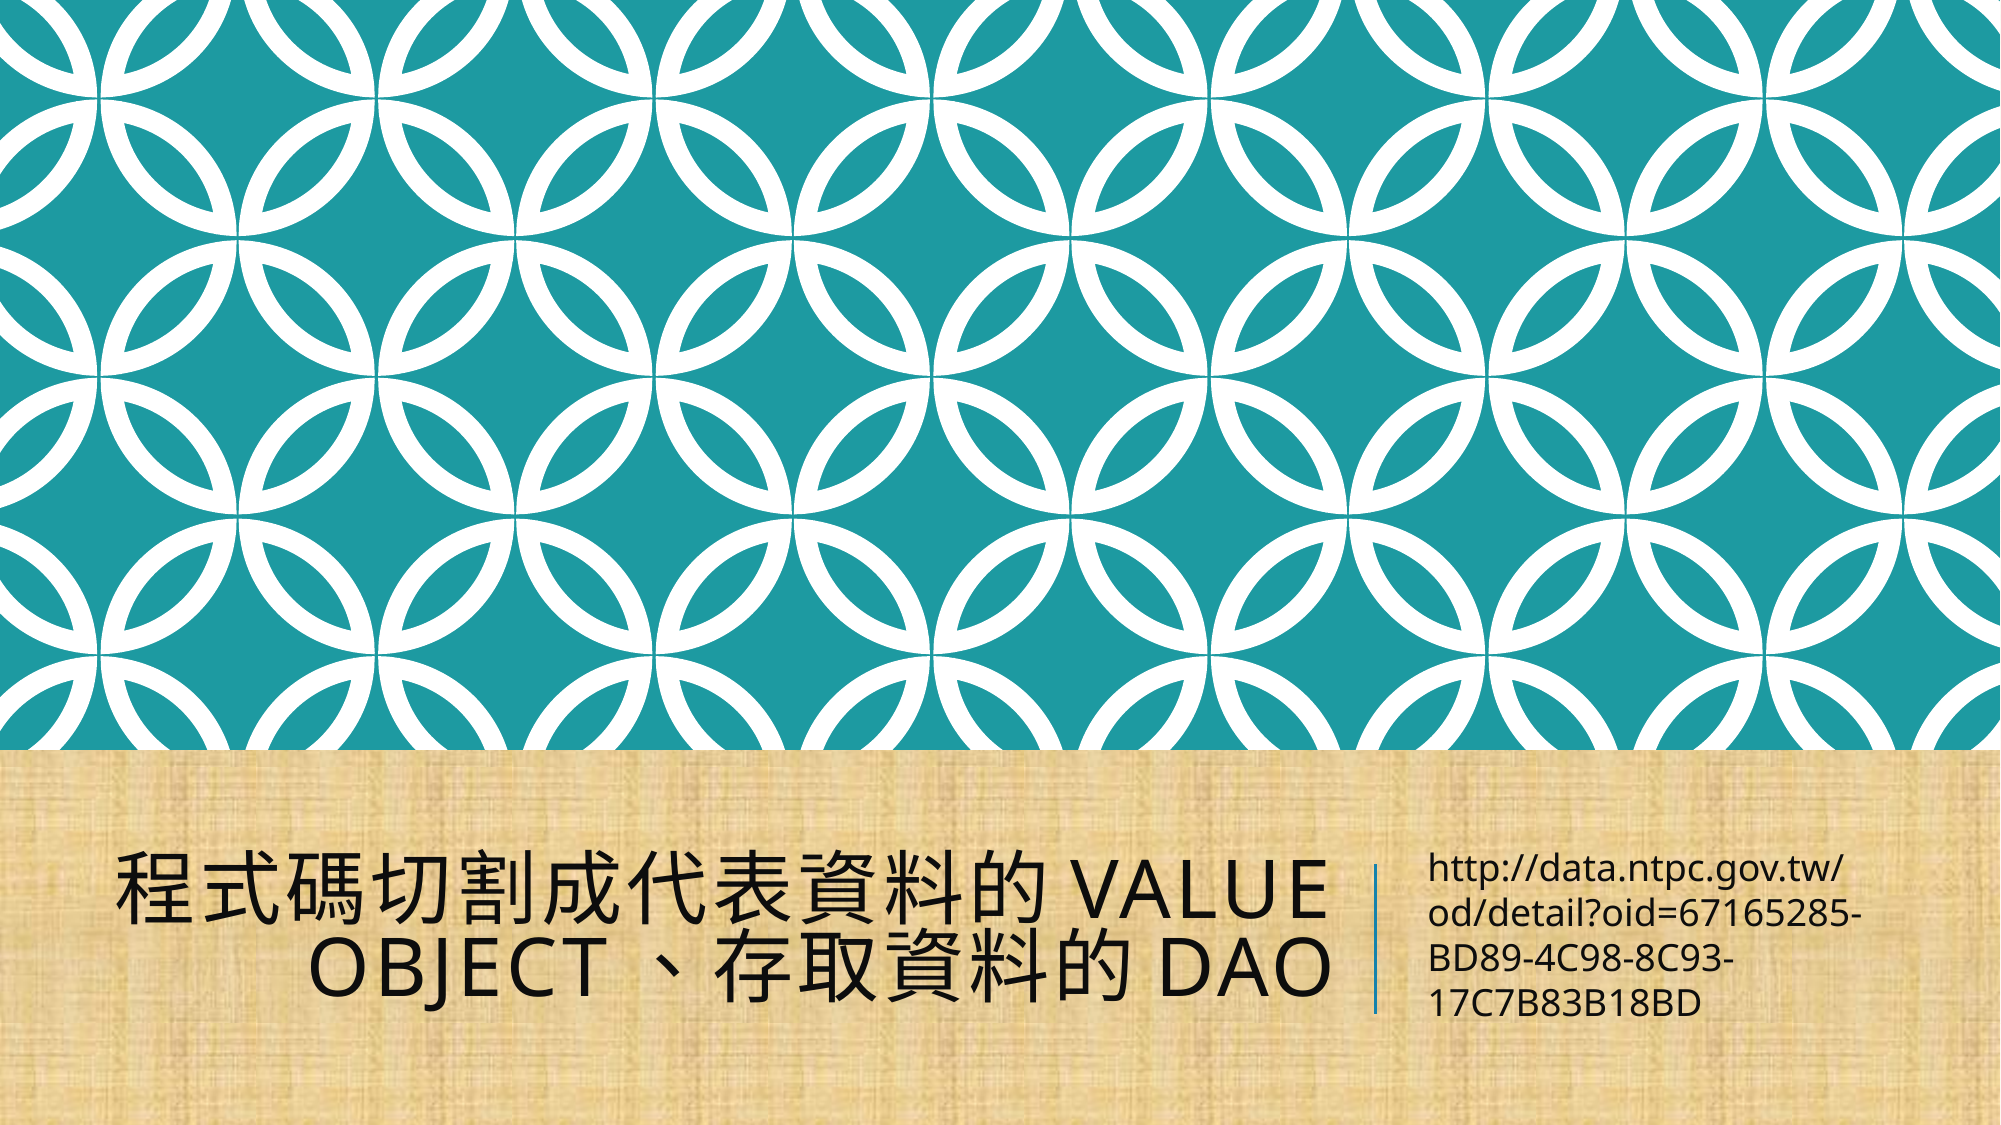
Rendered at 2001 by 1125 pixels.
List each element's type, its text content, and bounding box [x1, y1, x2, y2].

list http://data.ntpc.gov.tw/od/detail?oid=67165285-BD89-4C98-8C93-17C7B83B18BD [1412, 813, 1938, 1054]
picture [0, 750, 2001, 1125]
title 程式碼切割成代表資料的Value Object、存取資料的DAO [75, 813, 1350, 1054]
